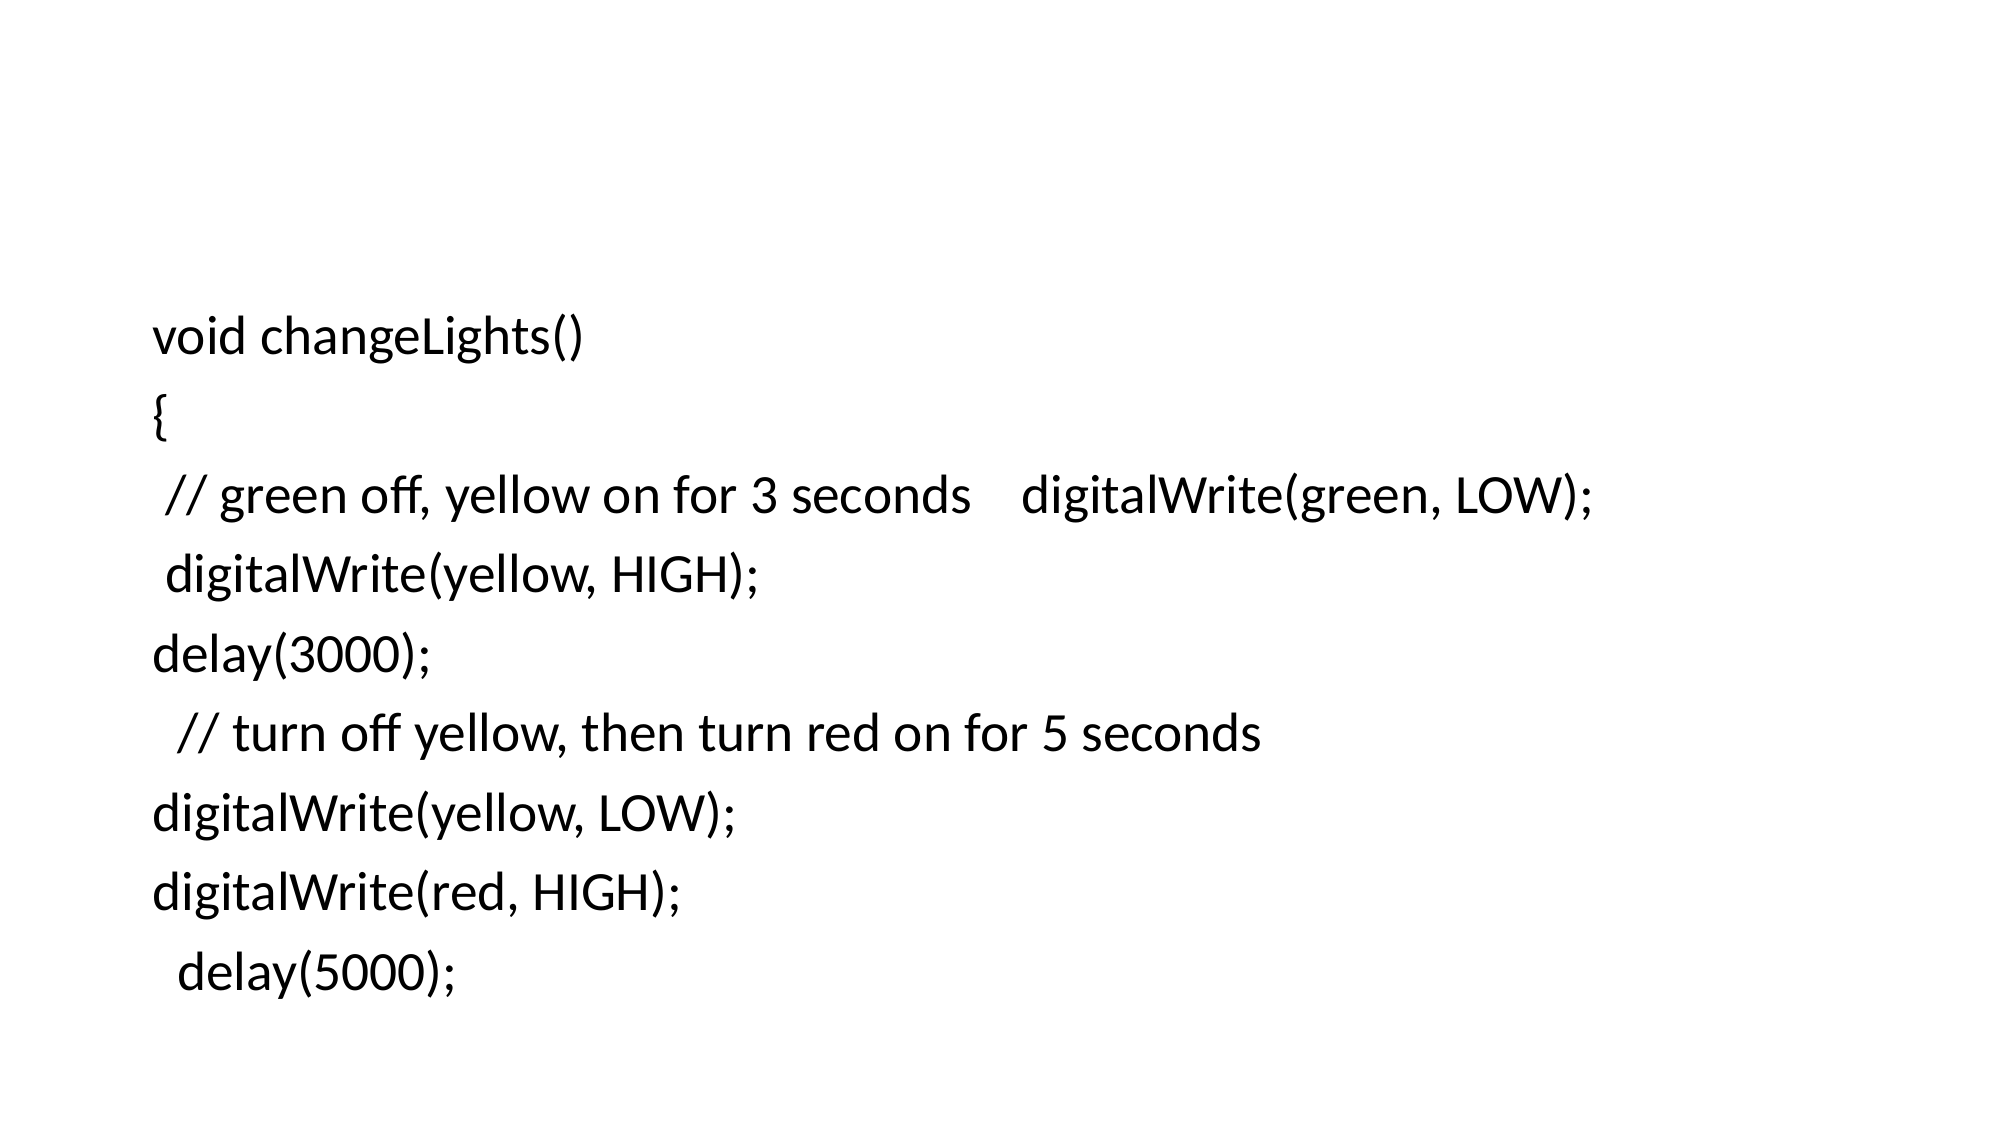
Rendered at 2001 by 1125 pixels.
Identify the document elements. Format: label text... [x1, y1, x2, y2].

list void changeLights() { // green off, yellow on for 3 seconds digitalWrite(green, LOW); digitalWrite(yellow, HIGH); delay(3000); // turn off yellow, then turn red on for 5 seconds digitalWrite(yellow, LOW); digitalWrite(red, HIGH); delay(5000); [137, 299, 1863, 1014]
